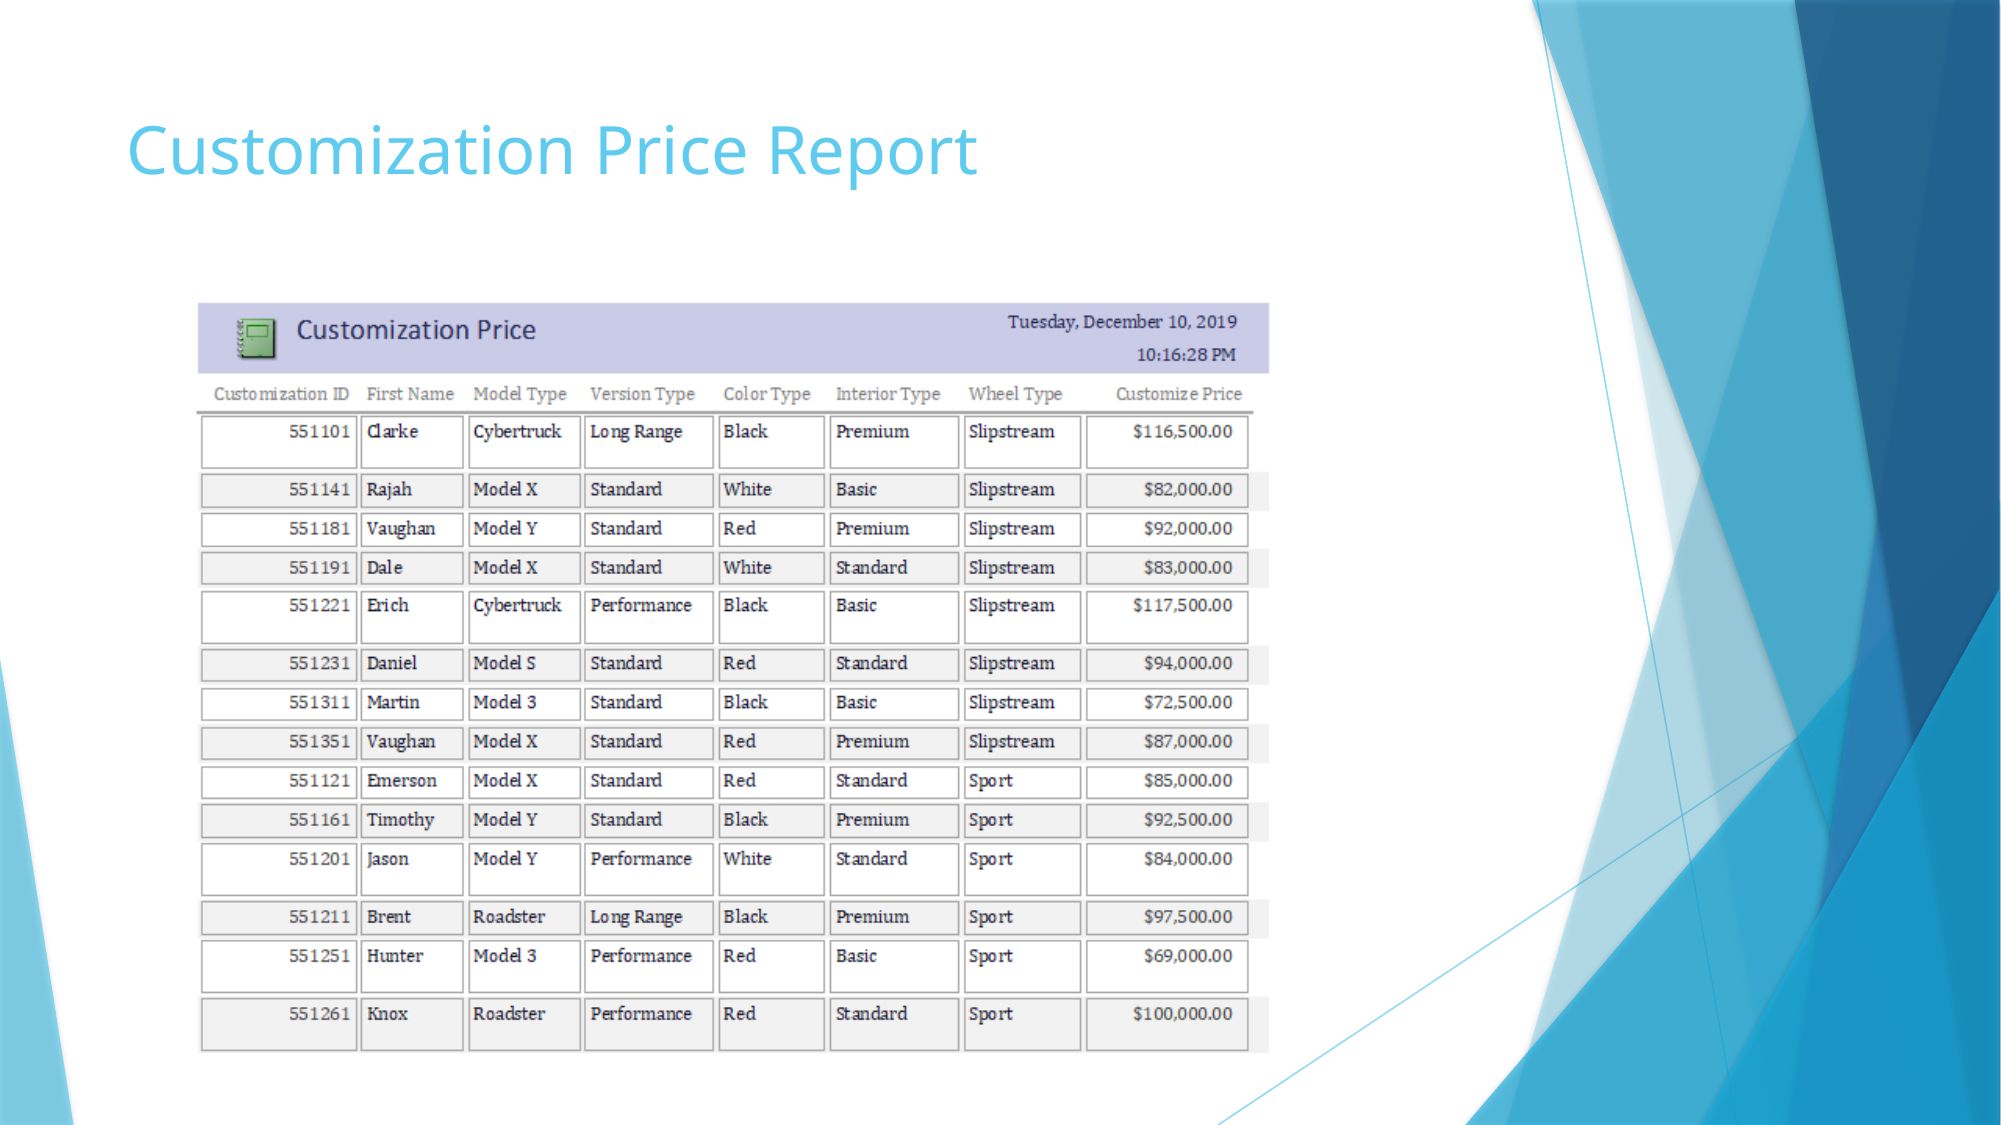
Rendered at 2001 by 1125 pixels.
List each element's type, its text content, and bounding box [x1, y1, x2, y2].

title Customization Price Report [111, 99, 1522, 317]
picture [166, 286, 1300, 1053]
